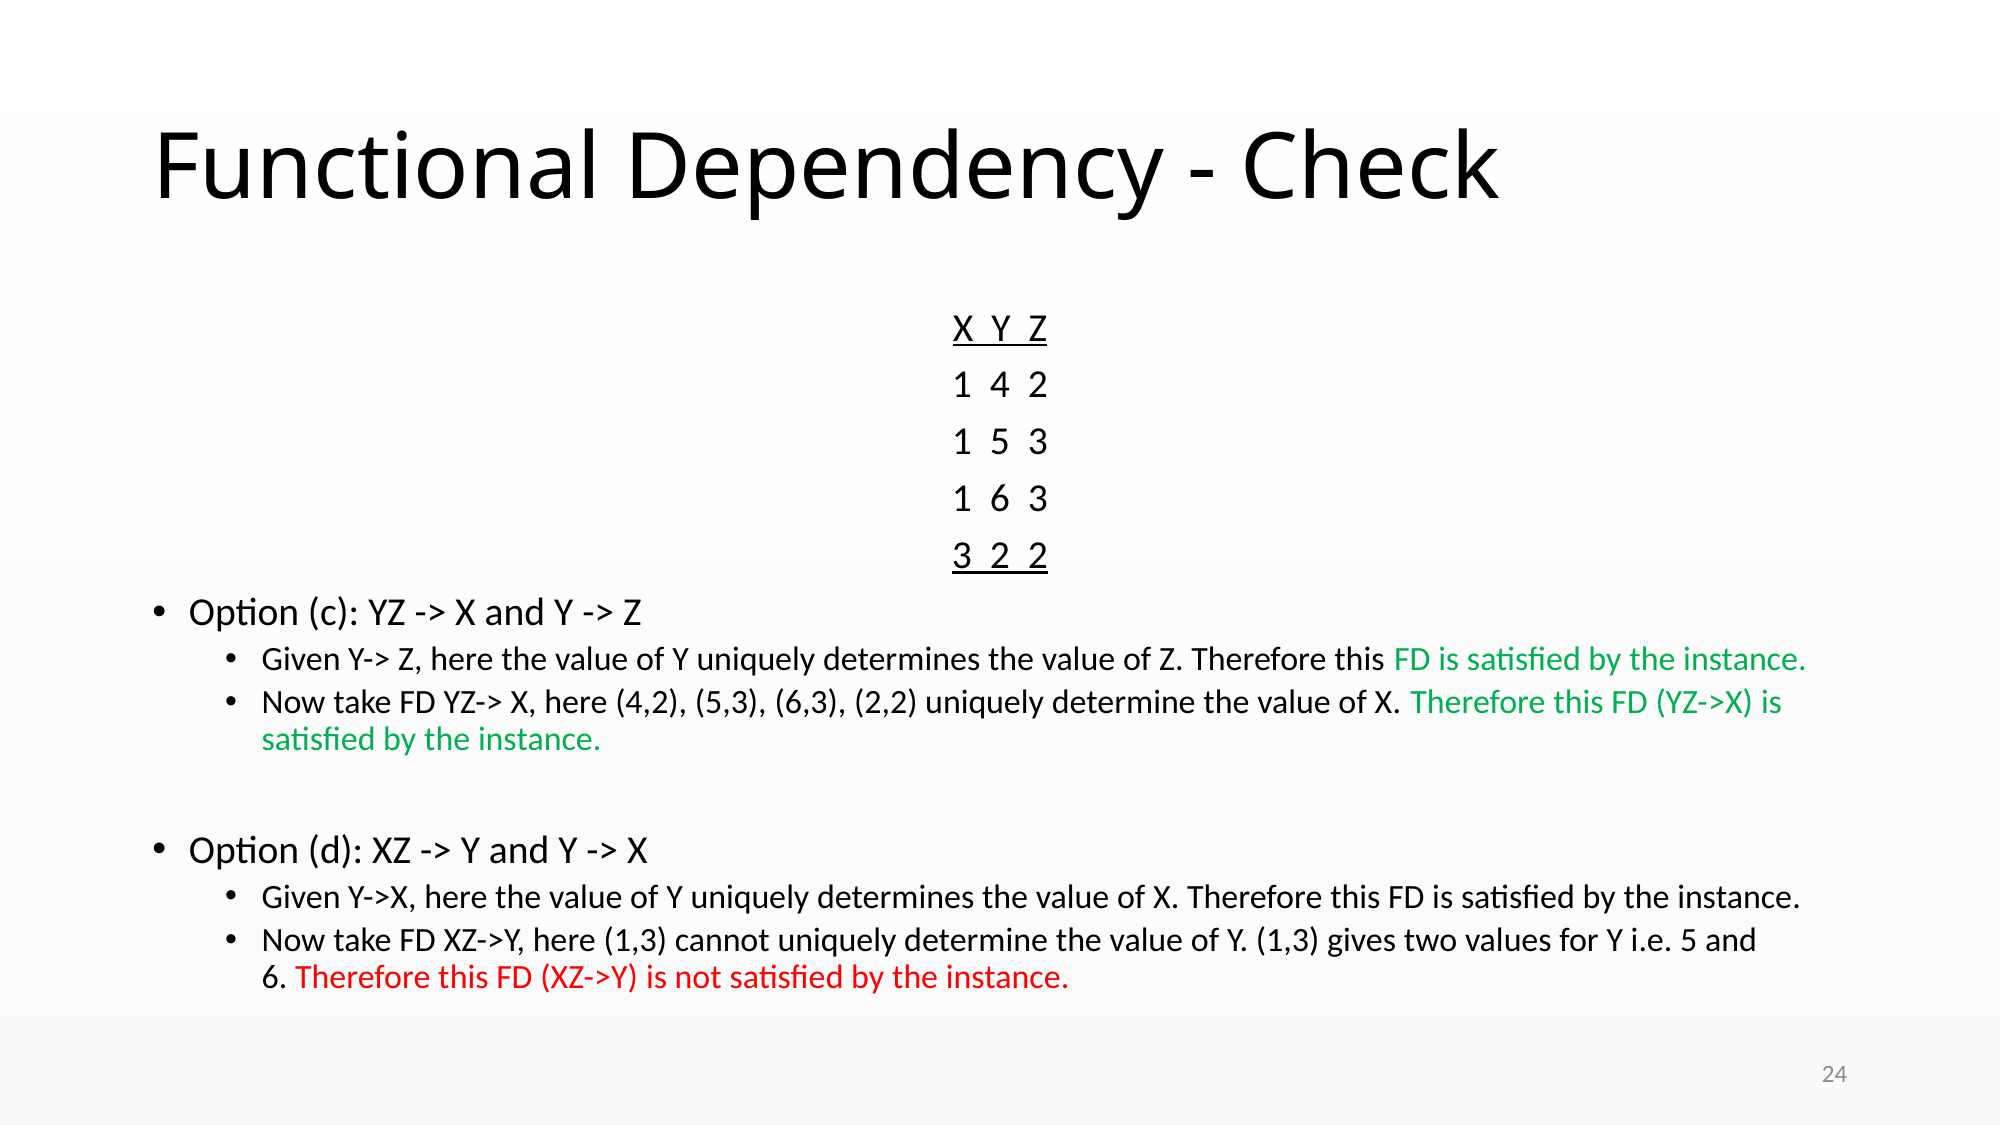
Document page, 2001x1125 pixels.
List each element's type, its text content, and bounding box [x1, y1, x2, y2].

slide_number 24 [1412, 1042, 1863, 1103]
list X Y Z 1 4 2 1 5 3 1 6 3 3 2 2 Option (c): YZ -> X and Y -> Z Given Y-> Z, here the value of Y uniquely determines the value of Z. Therefore this FD is satisfied by the instance. Now take FD YZ-> X, here (4,2), (5,3), (6,3), (2,2) uniquely determine the value of X. Therefore this FD (YZ->X) is satisfied by the instance. Option (d): XZ -> Y and Y -> X Given Y->X, here the value of Y uniquely determines the value of X. Therefore this FD is satisfied by the instance. Now take FD XZ->Y, here (1,3) cannot uniquely determine the value of Y. (1,3) gives two values for Y i.e. 5 and 6. Therefore this FD (XZ->Y) is not satisfied by the instance. [137, 299, 1863, 1014]
title Functional Dependency - Check [137, 59, 1863, 278]
